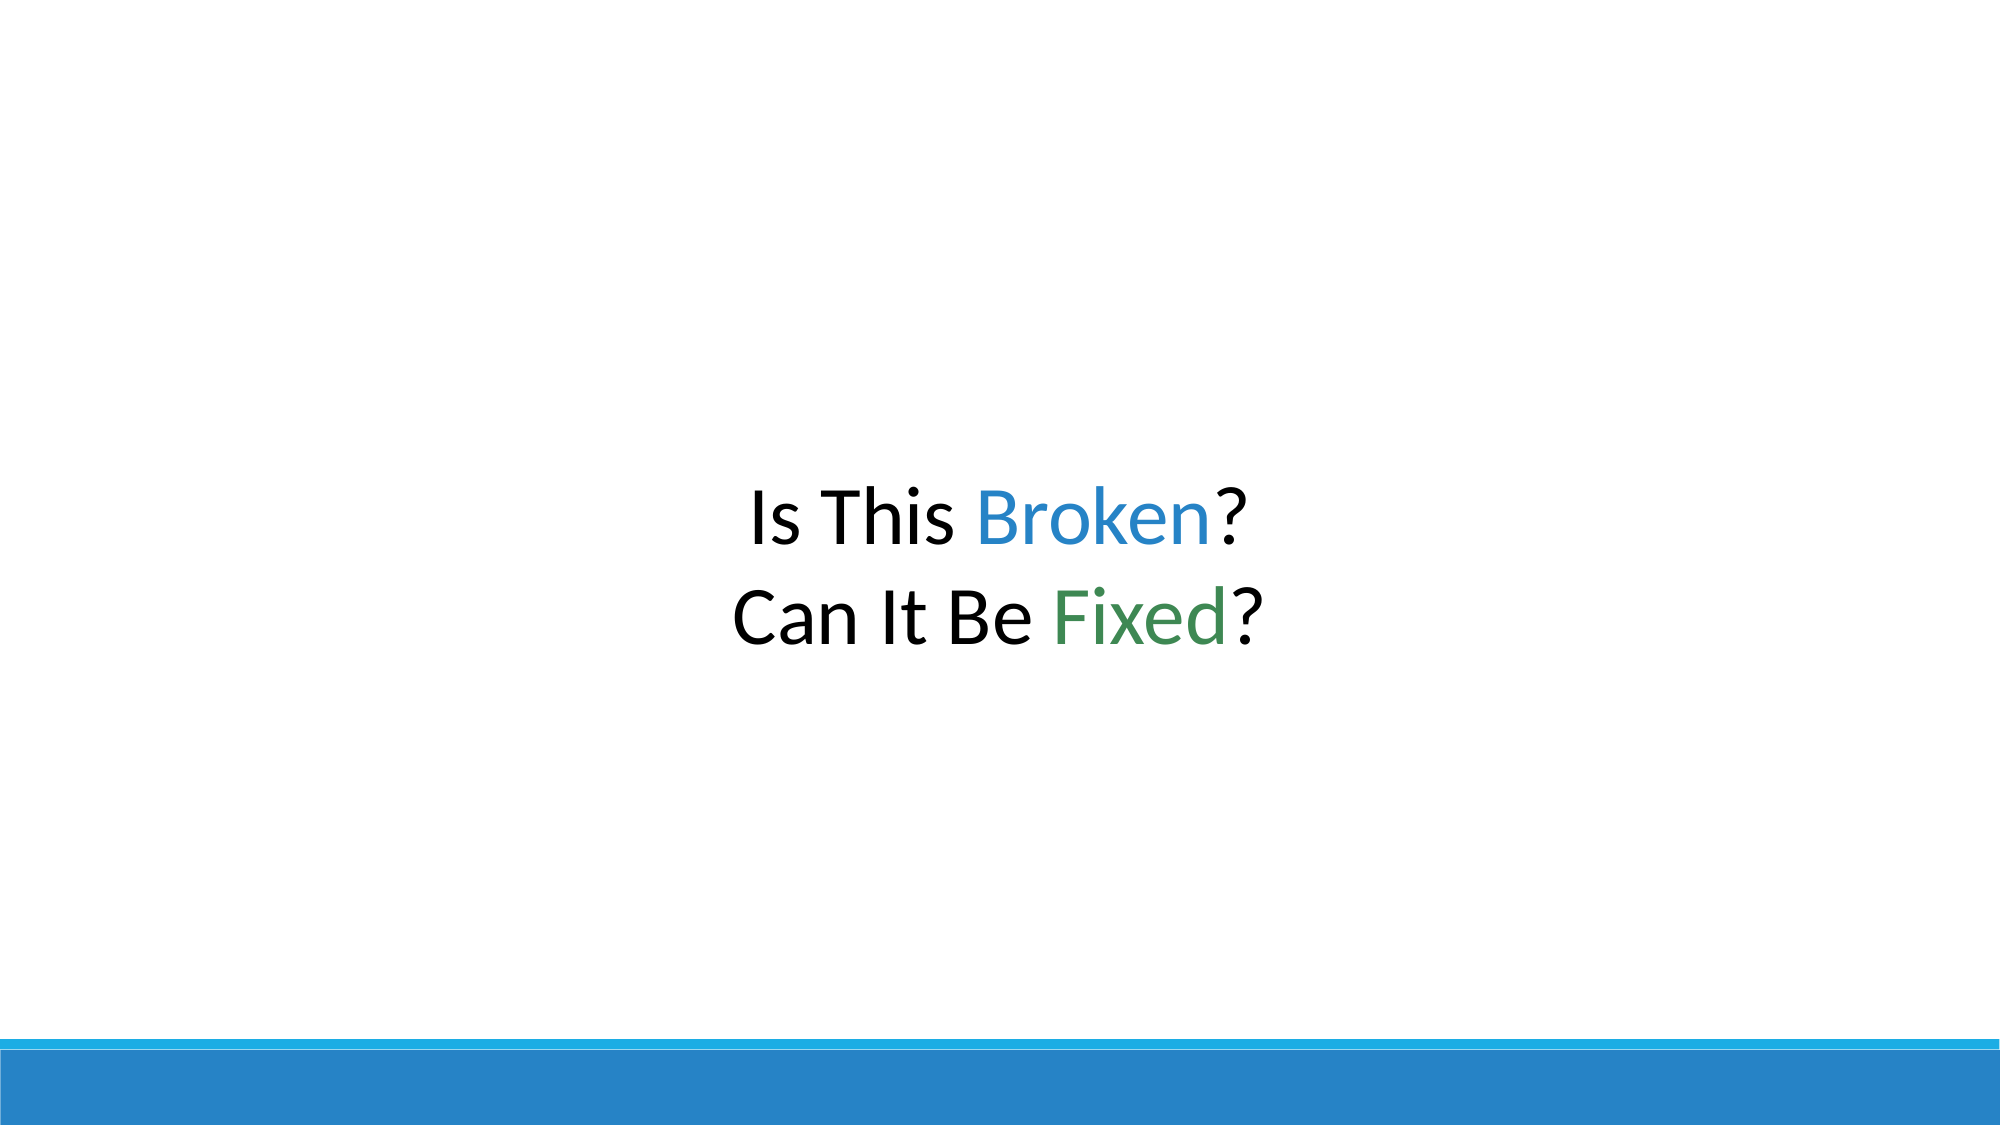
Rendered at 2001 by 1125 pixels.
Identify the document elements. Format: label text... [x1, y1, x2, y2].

text_box Is This Broken? Can It Be Fixed? [717, 453, 1283, 669]
